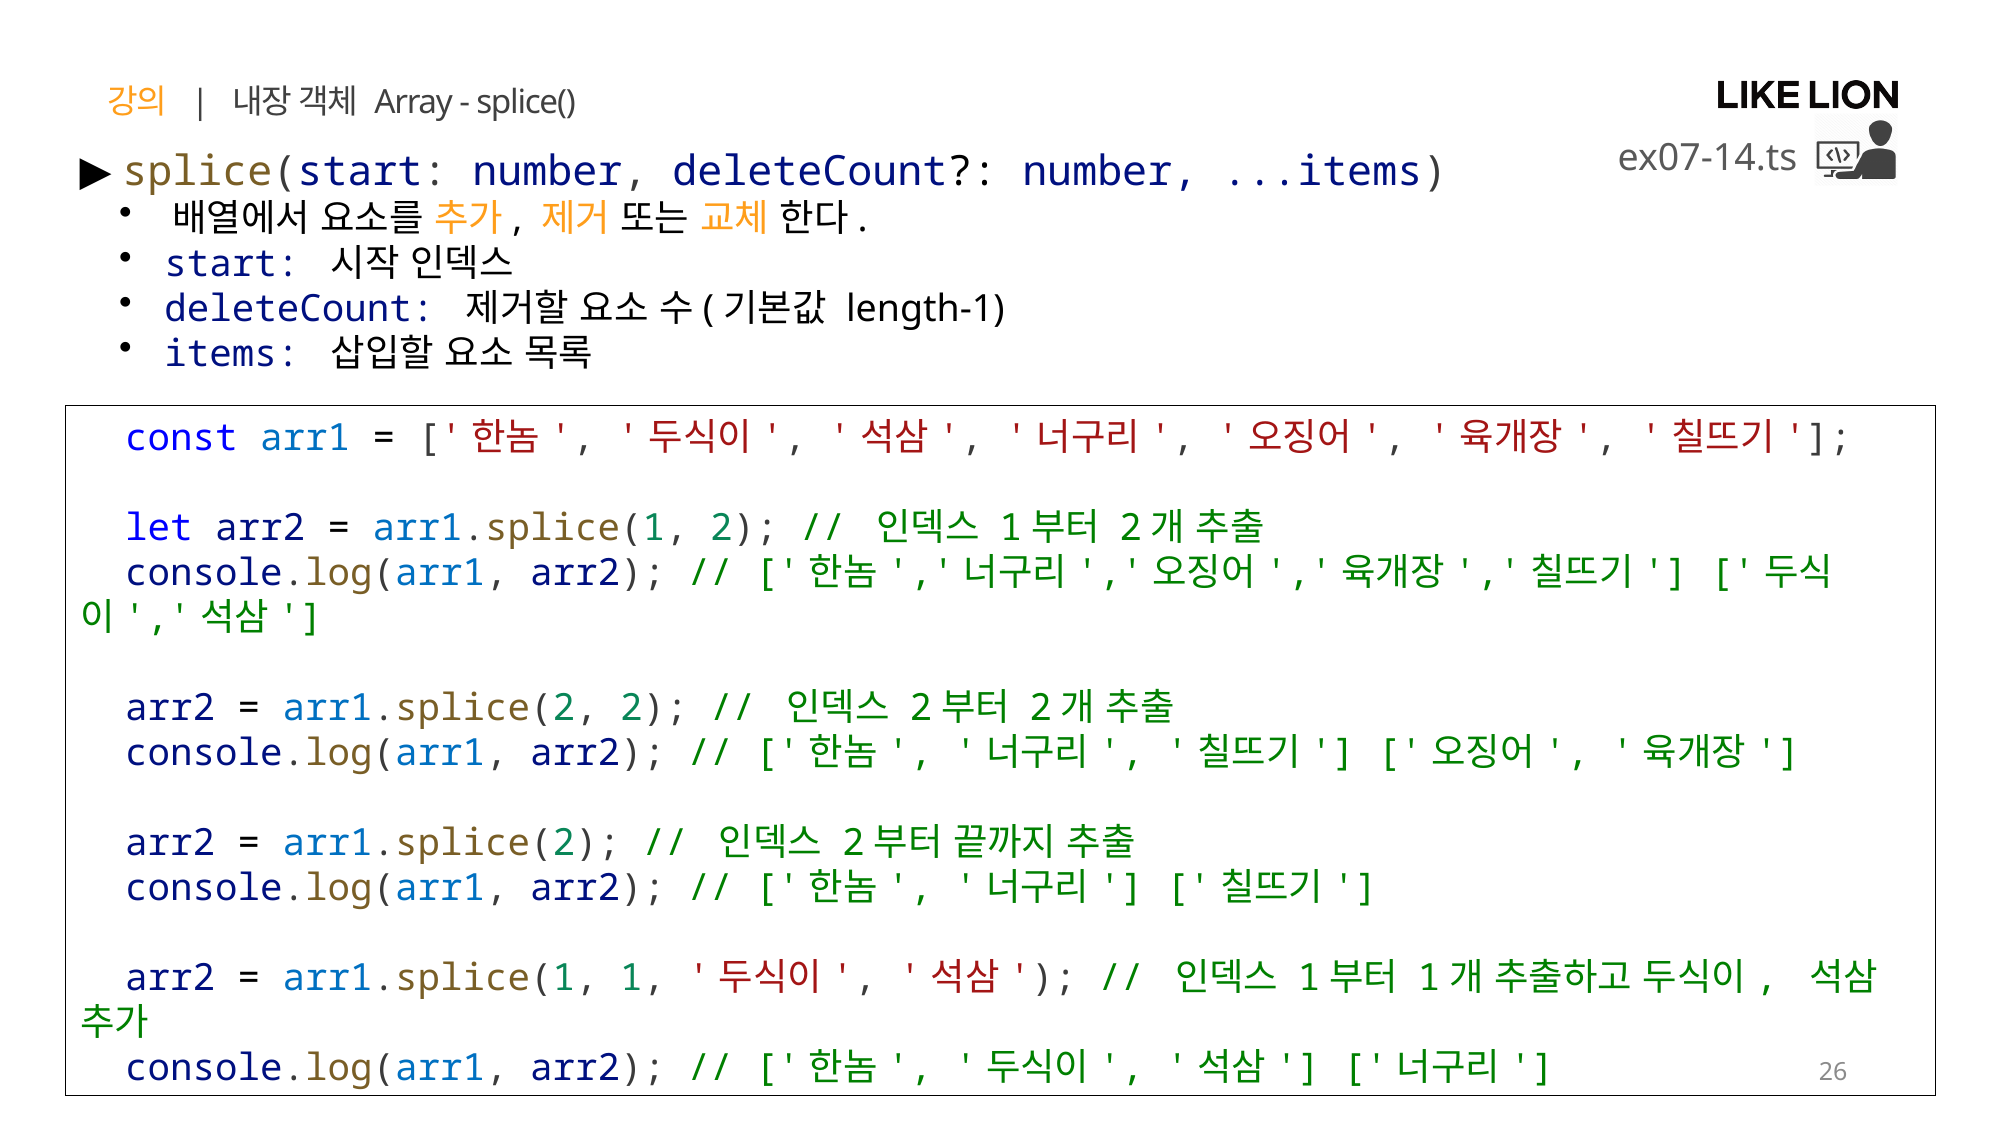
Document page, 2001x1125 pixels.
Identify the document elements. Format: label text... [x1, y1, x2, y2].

text_box ex07-14.ts [1094, 125, 1813, 186]
picture [1814, 113, 1898, 186]
text_box splice(start: number, deleteCount?: number, ...items) 배열에서 요소를 추가, 제거 또는 교체 한다. start: 시작 인덱스 deleteCount: 제거할 요소 수(기본값 length-1) items: 삽입할 요소 목록 [64, 136, 1695, 382]
slide_number 26 [1412, 1096, 1863, 1103]
text_box 강의 | 내장 객체 Array - splice() [92, 72, 866, 128]
picture [1718, 80, 1898, 109]
text_box const arr1 = ['한놈', '두식이', '석삼', '너구리', '오징어', '육개장', '칠뜨기']; let arr2 = arr1.splice(1, 2); // 인덱스 1부터 2개 추출 console.log(arr1, arr2); // ['한놈','너구리','오징어','육개장','칠뜨기'] ['두식이','석삼'] arr2 = arr1.splice(2, 2); // 인덱스 2부터 2개 추출 console.log(arr1, arr2); // ['한놈', '너구리', '칠뜨기'] ['오징어', '육개장'] arr2 = arr1.splice(2); // 인덱스 2부터 끝까지 추출 console.log(arr1, arr2); // ['한놈', '너구리'] ['칠뜨기'] arr2 = arr1.splice(1, 1, '두식이', '석삼'); // 인덱스 1부터 1개 추출하고 두식이, 석삼 추가 console.log(arr1, arr2); // ['한놈', '두식이', '석삼'] ['너구리'] [65, 405, 1936, 1096]
